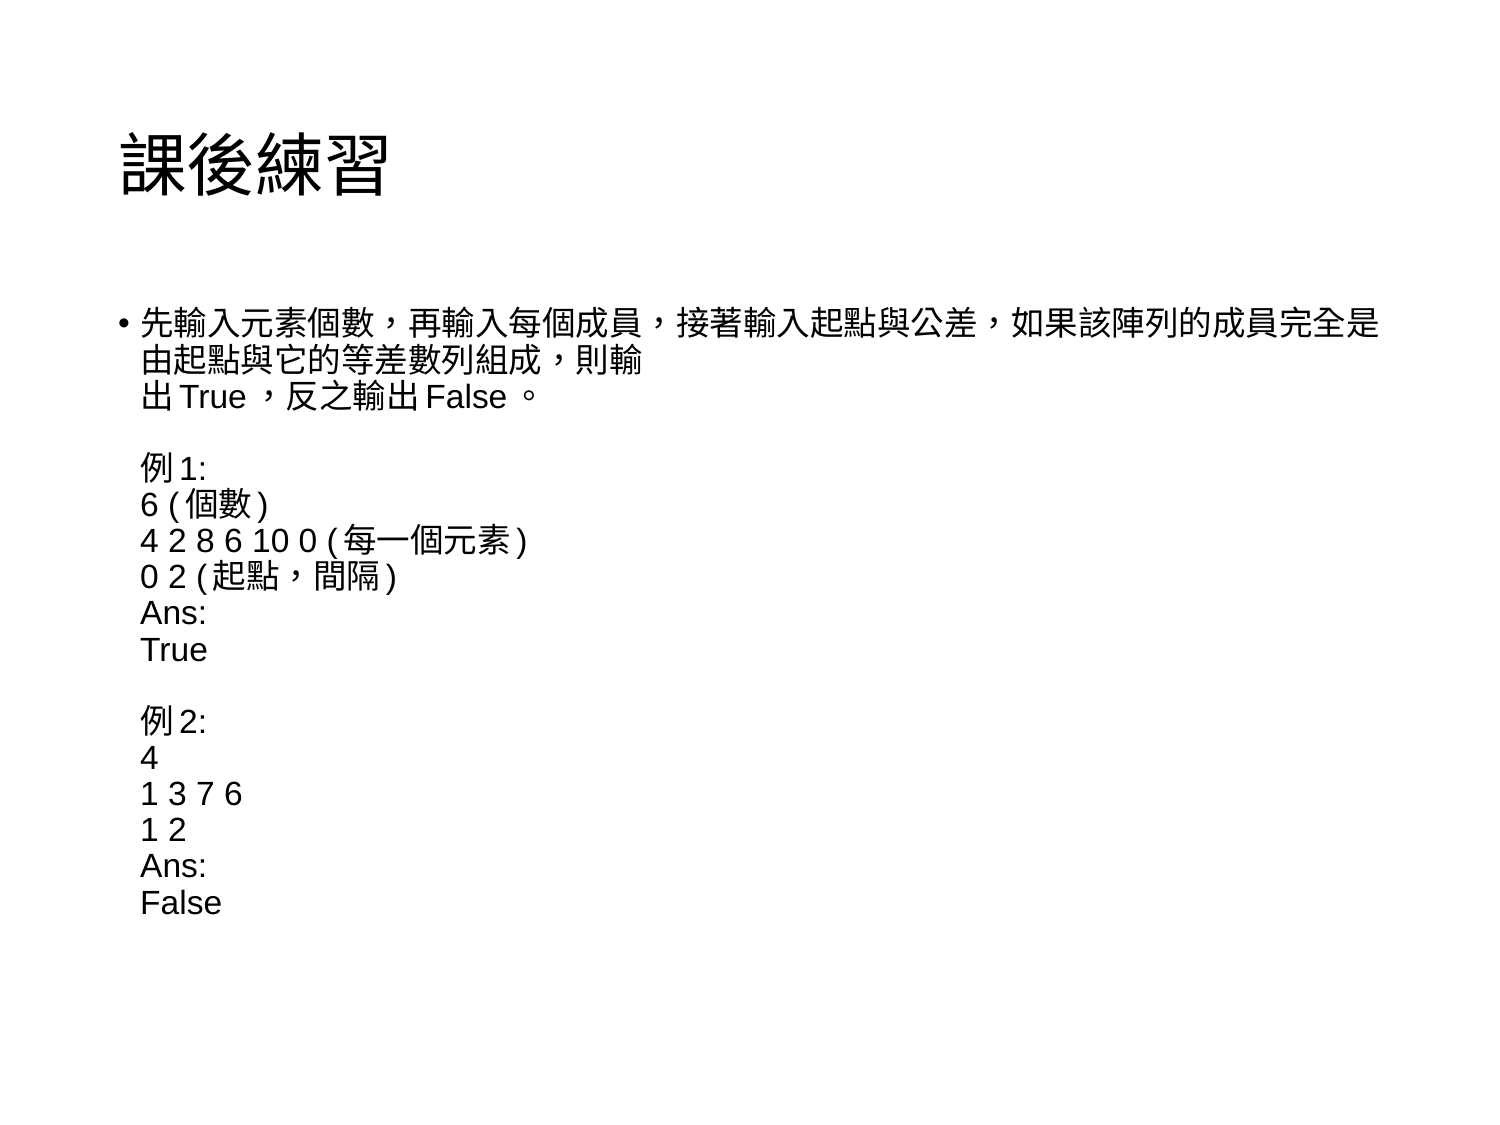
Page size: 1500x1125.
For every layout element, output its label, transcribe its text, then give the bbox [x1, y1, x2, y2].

list 先輸入元素個數，再輸入每個成員，接著輸入起點與公差，如果該陣列的成員完全是由起點與它的等差數列組成，則輸 出True，反之輸出False。 例1: 6 (個數) 4 2 8 6 10 0 (每一個元素) 0 2 (起點，間隔) Ans: True 例2: 4 1 3 7 6 1 2 Ans: False [103, 299, 1397, 1014]
title 課後練習 [103, 59, 1397, 278]
